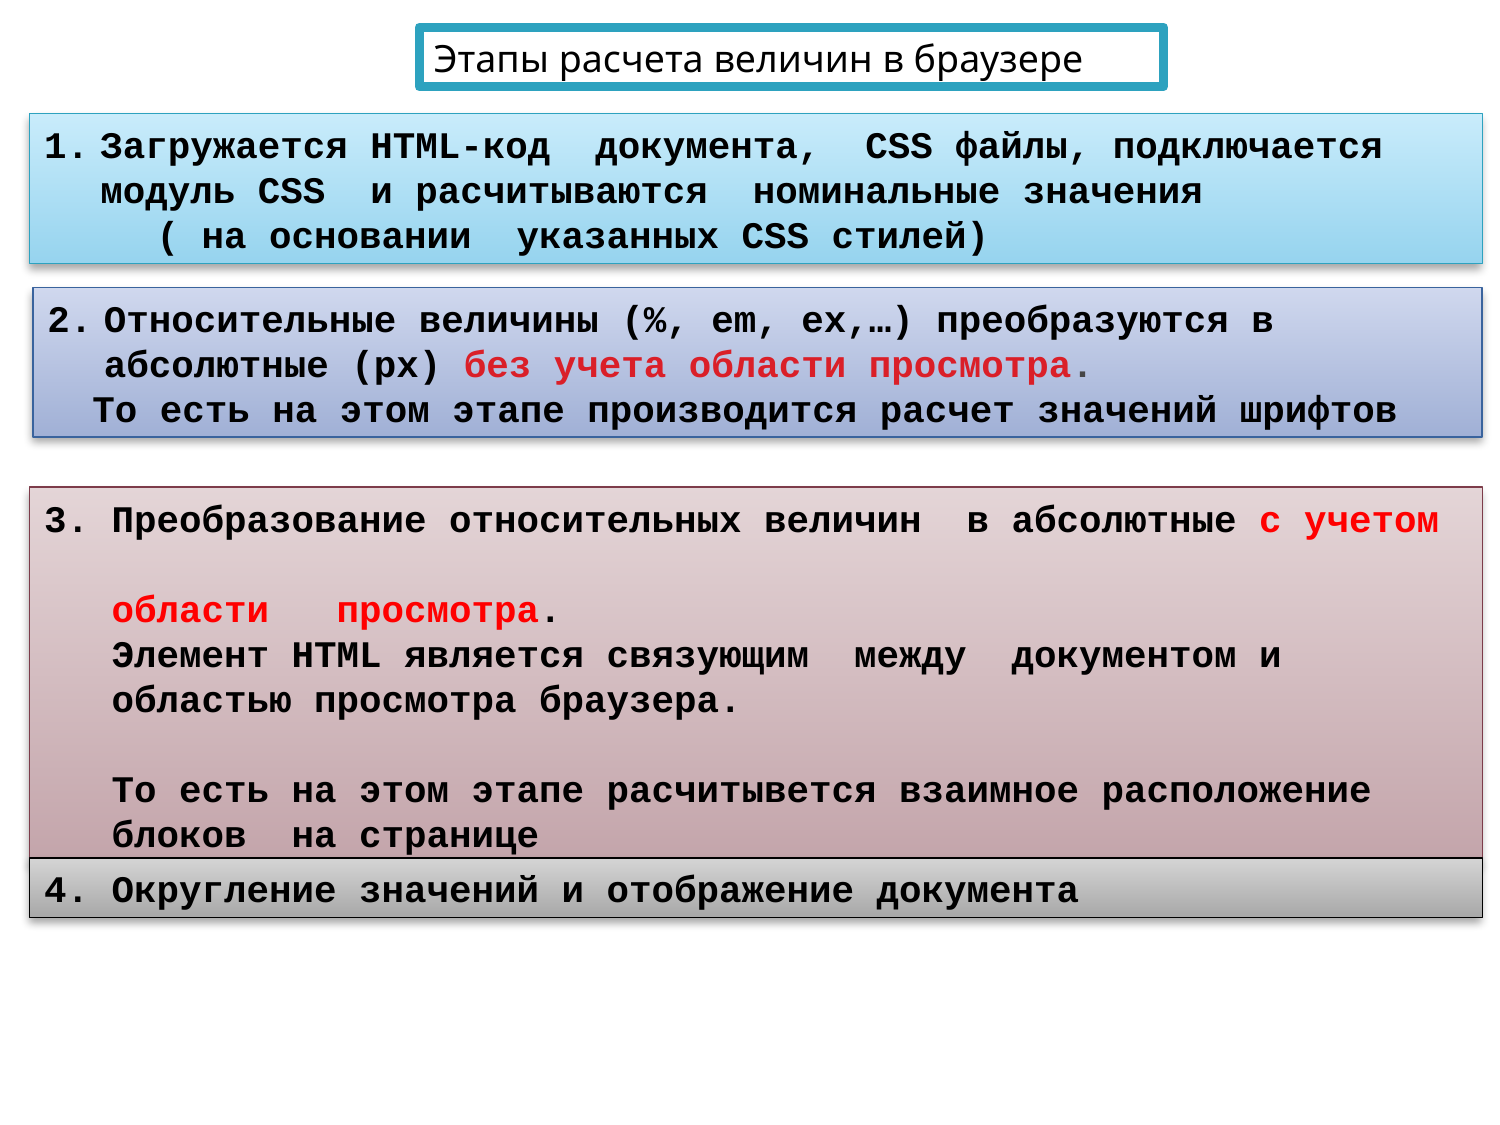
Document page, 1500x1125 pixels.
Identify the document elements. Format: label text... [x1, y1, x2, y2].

text_box 4. Округление значений и отображение документа [29, 857, 1483, 918]
text_box Относительные величины (%, em, ex,…) преобразуются в абсолютные (px) без учета области просмотра. То есть на этом этапе производится расчет значений шрифтов [32, 287, 1483, 438]
text_box Загружается HTML-код документа, CSS файлы, подключается модуль CSS и расчитываются номинальные значения ( на основании указанных CSS стилей) [29, 113, 1483, 264]
text_box 3. Преобразование относительных величин в абсолютные с учетом области просмотра. Элемент HTML является связующим между документом и областью просмотра браузера. То есть на этом этапе расчитывется взаимное расположение блоков на странице [29, 486, 1483, 857]
text_box Этапы расчета величин в браузере [415, 23, 1168, 91]
